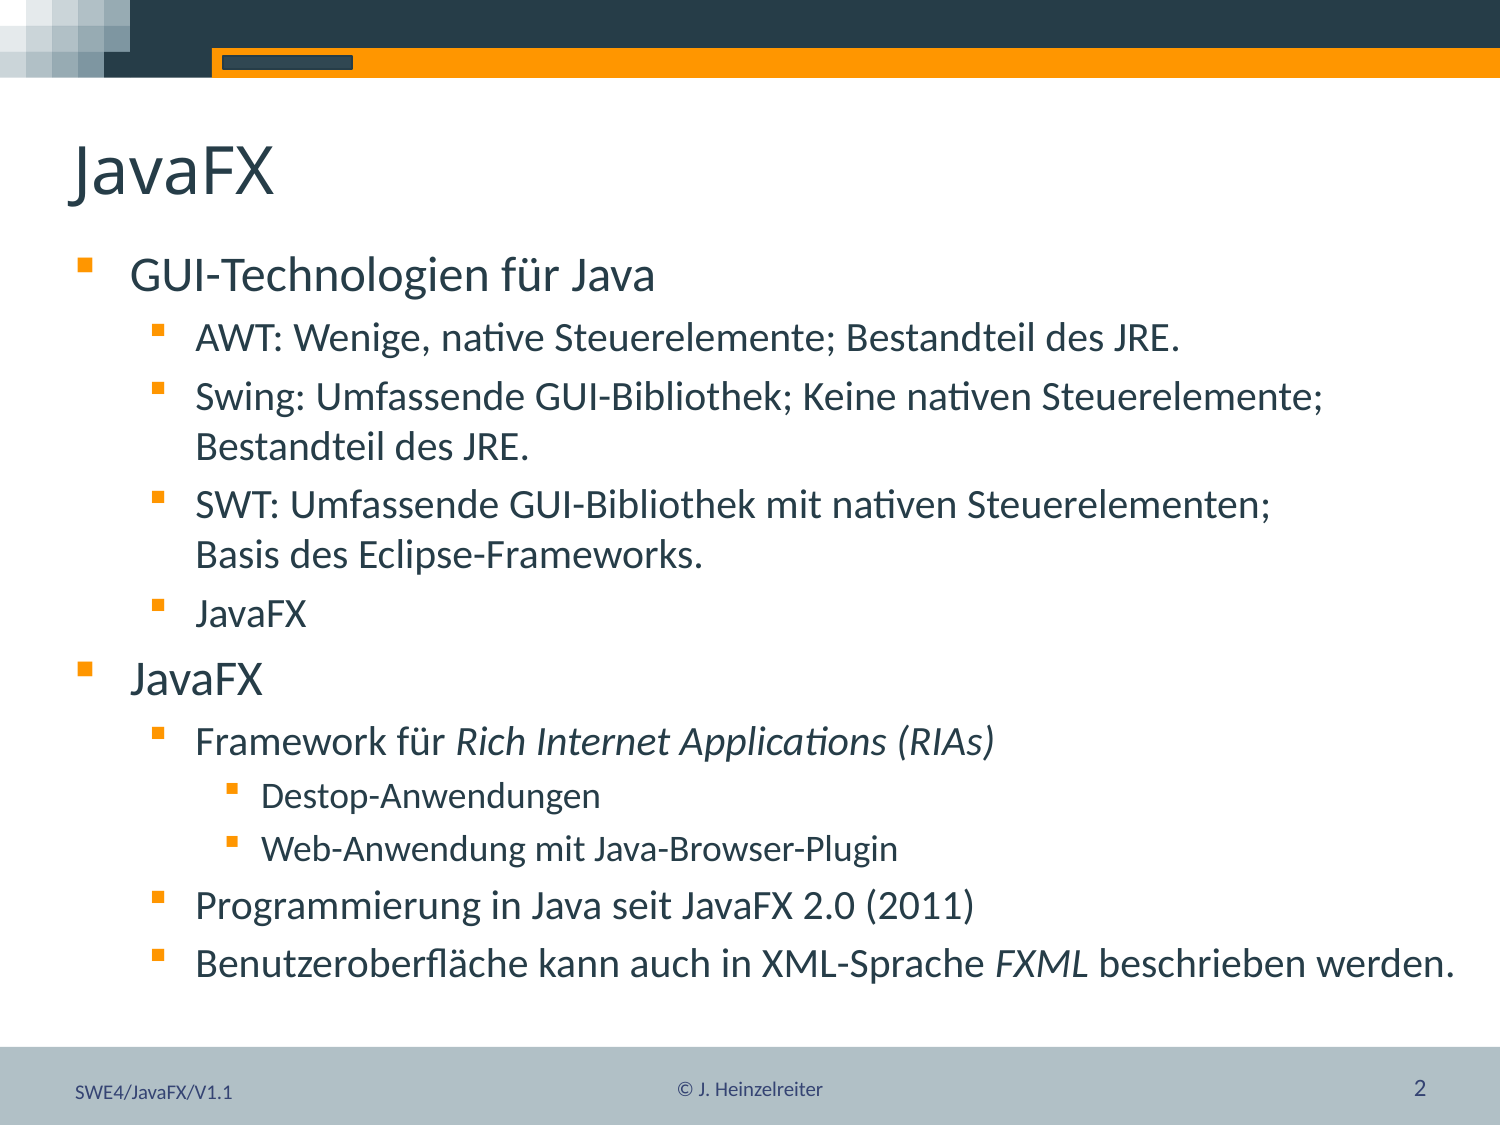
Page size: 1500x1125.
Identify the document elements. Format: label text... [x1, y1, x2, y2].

title JavaFX [58, 113, 1442, 223]
list GUI-Technologien für Java AWT: Wenige, native Steuerelemente; Bestandteil des JRE. Swing: Umfassende GUI-Bibliothek; Keine nativen Steuerelemente; Bestandteil des JRE. SWT: Umfassende GUI-Bibliothek mit nativen Steuerelementen; Basis des Eclipse-Frameworks. JavaFX JavaFX Framework für Rich Internet Applications (RIAs) Destop-Anwendungen Web-Anwendung mit Java-Browser-Plugin Programmierung in Java seit JavaFX 2.0 (2011) Benutzeroberfläche kann auch in XML-Sprache FXML beschrieben werden. [58, 234, 1483, 1020]
slide_number SWE4/JavaFX/V1.1 [59, 1063, 411, 1112]
text_box [222, 56, 353, 69]
footer © J. Heinzelreiter [512, 1063, 988, 1109]
slide_number 2 [1091, 1063, 1442, 1109]
